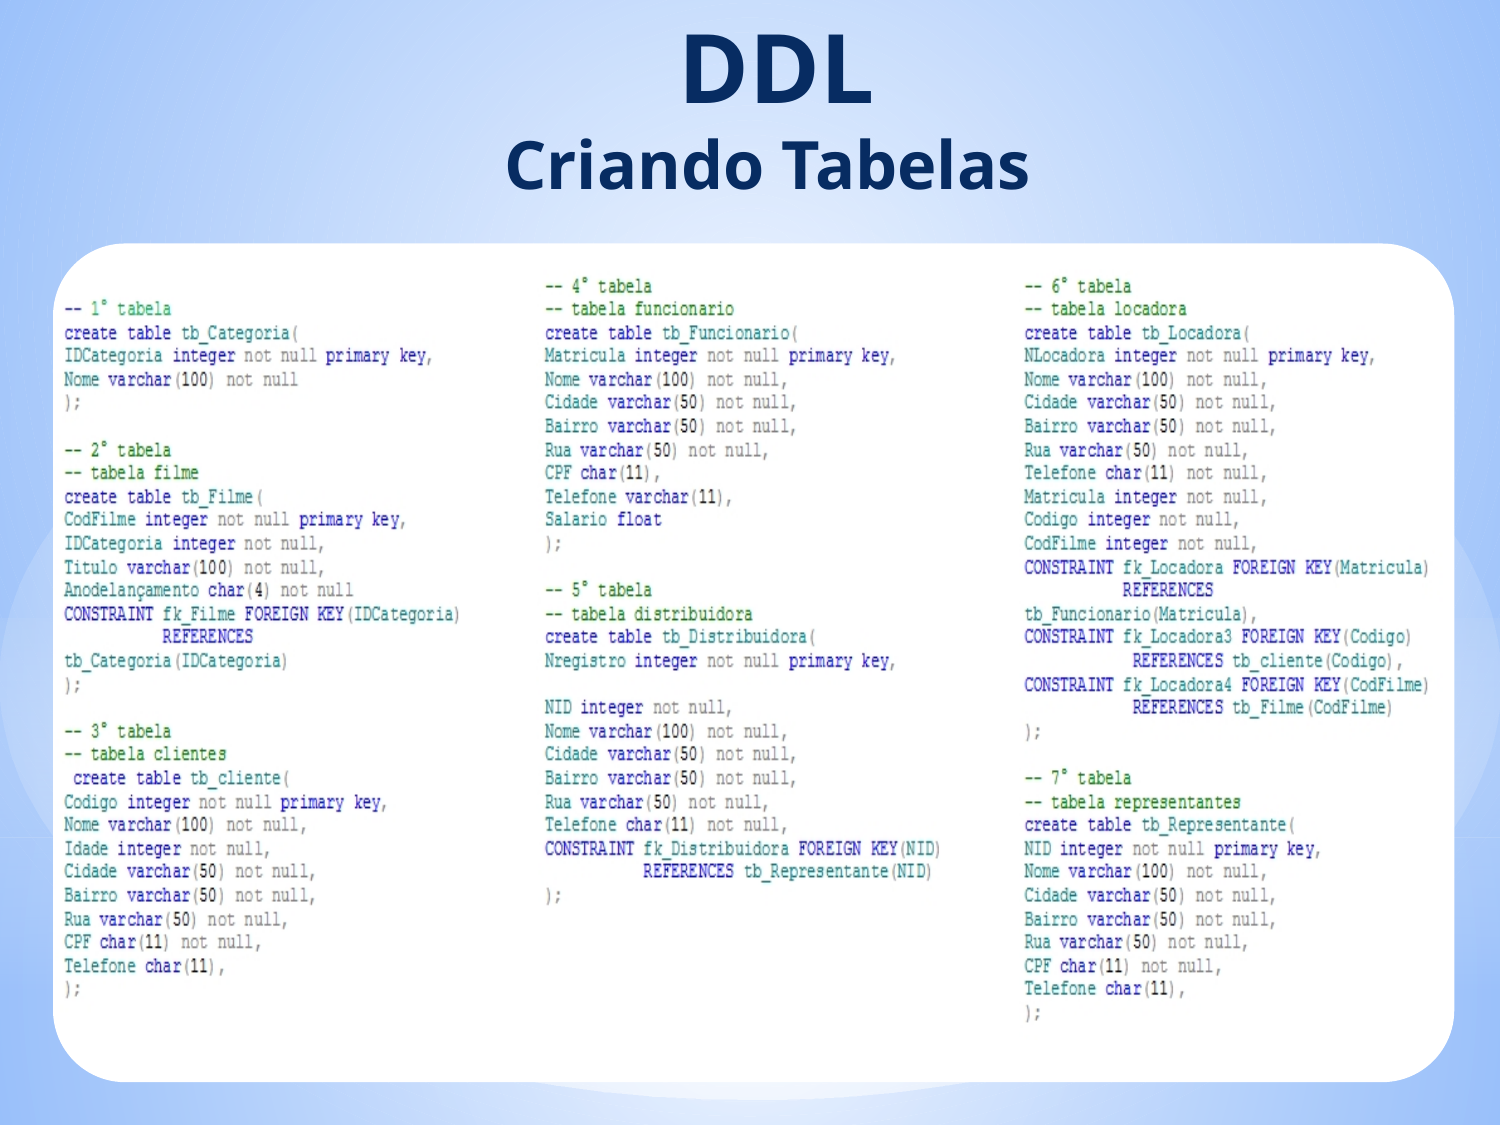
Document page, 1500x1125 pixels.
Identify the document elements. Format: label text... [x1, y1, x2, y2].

title DDL Criando Tabelas [242, 0, 1311, 220]
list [52, 243, 1455, 1083]
